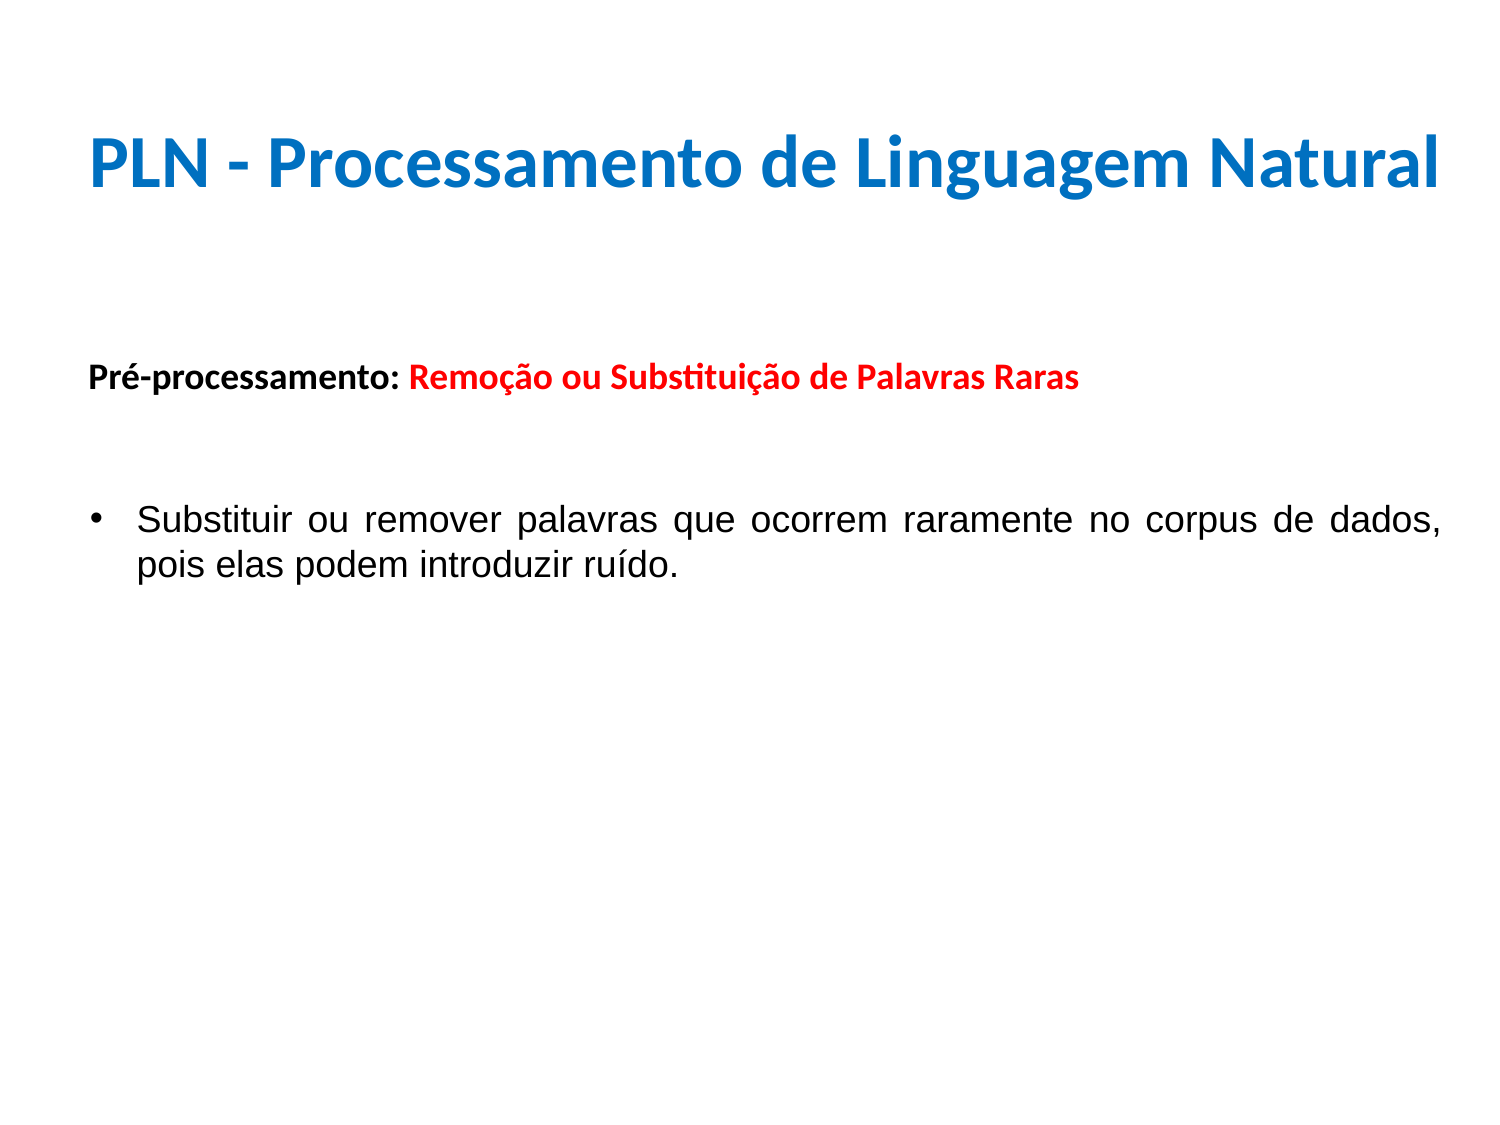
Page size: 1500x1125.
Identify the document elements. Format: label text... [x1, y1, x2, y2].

text_box Pré-processamento: Remoção ou Substituição de Palavras Raras [73, 345, 1425, 405]
text_box PLN - Processamento de Linguagem Natural [74, 104, 1486, 210]
text_box Substituir ou remover palavras que ocorrem raramente no corpus de dados, pois elas podem introduzir ruído. [75, 487, 1457, 593]
